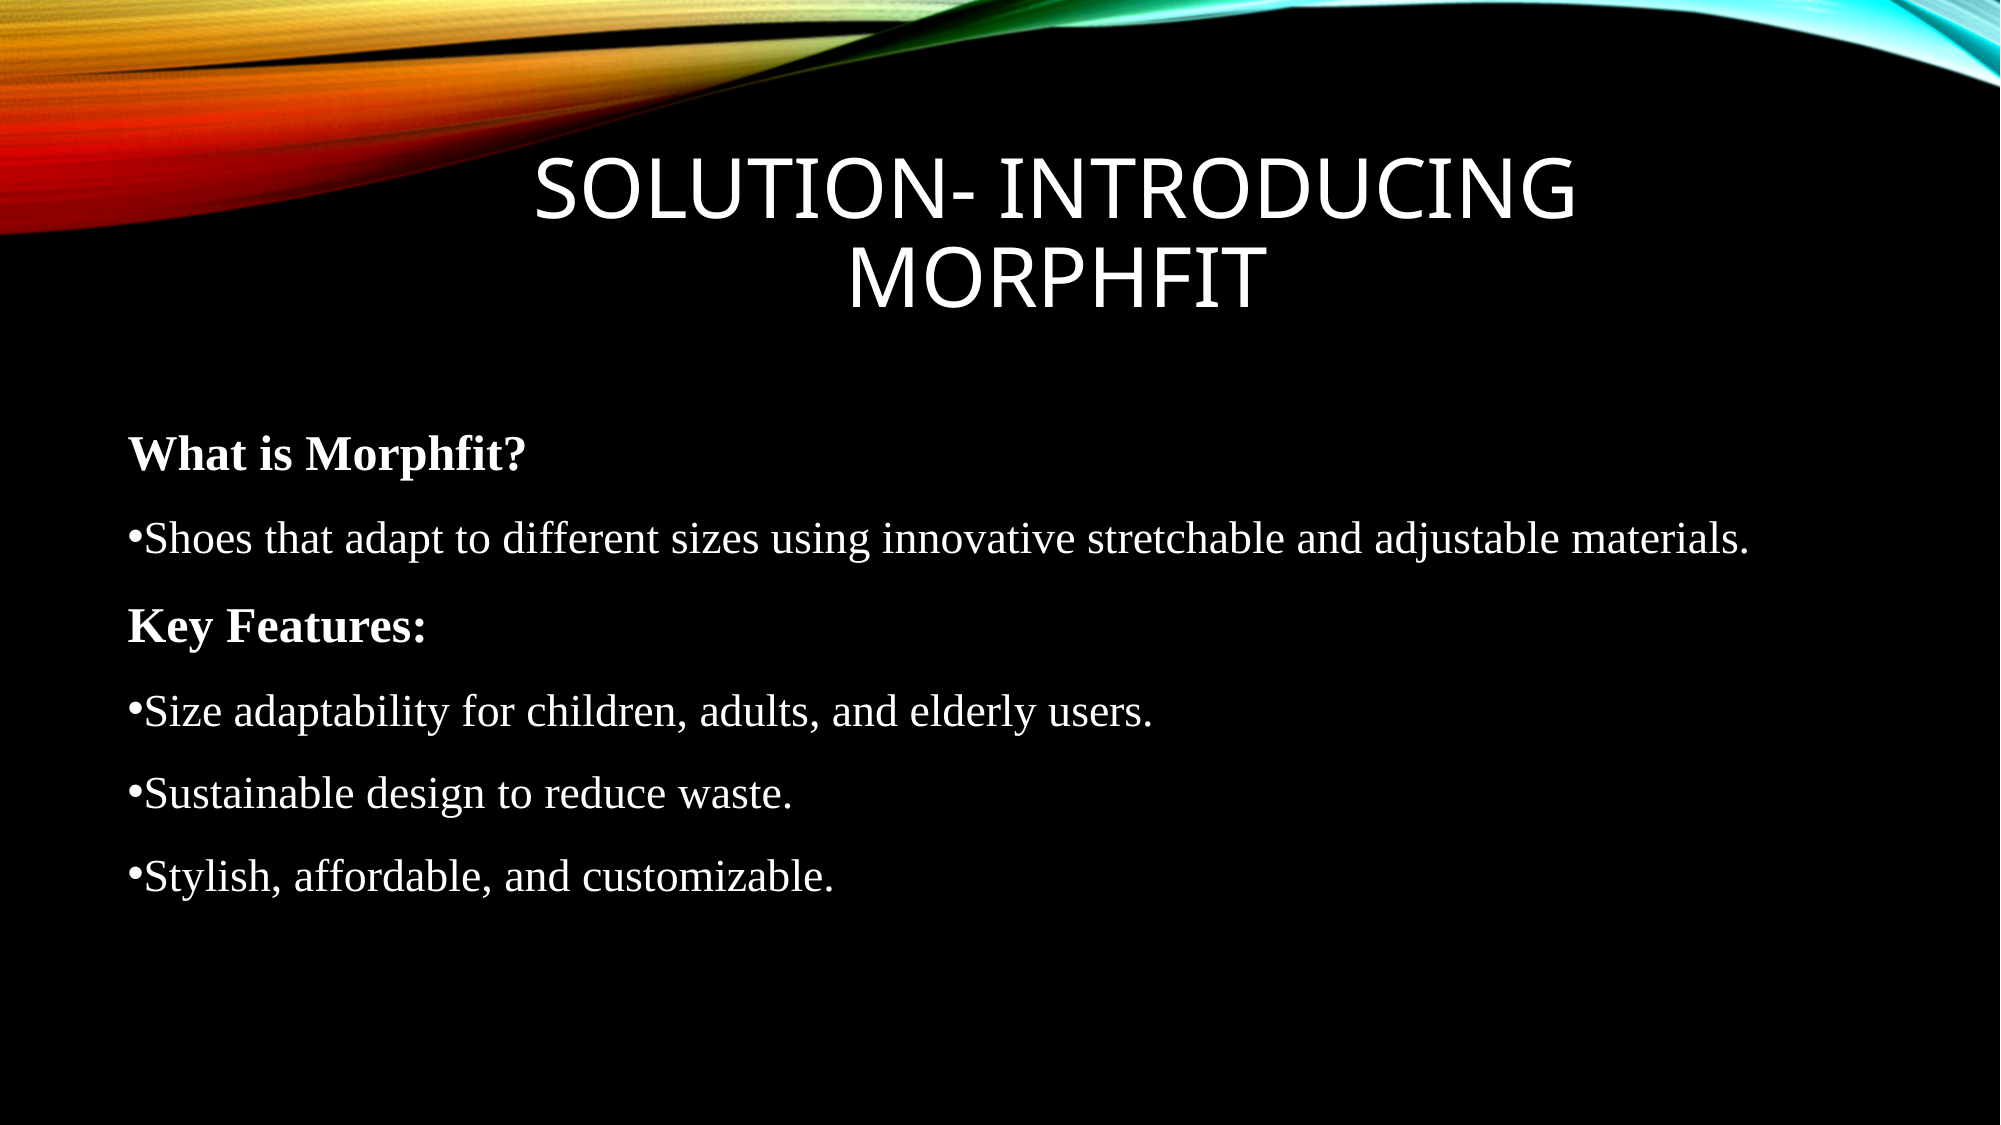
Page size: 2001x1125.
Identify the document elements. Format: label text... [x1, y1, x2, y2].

picture [0, 0, 2000, 237]
title Solution- Introducing Morphfit [350, 129, 1763, 341]
list What is Morphfit? Shoes that adapt to different sizes using innovative stretchable and adjustable materials. Key Features: Size adaptability for children, adults, and elderly users. Sustainable design to reduce waste. Stylish, affordable, and customizable. [112, 341, 1888, 995]
